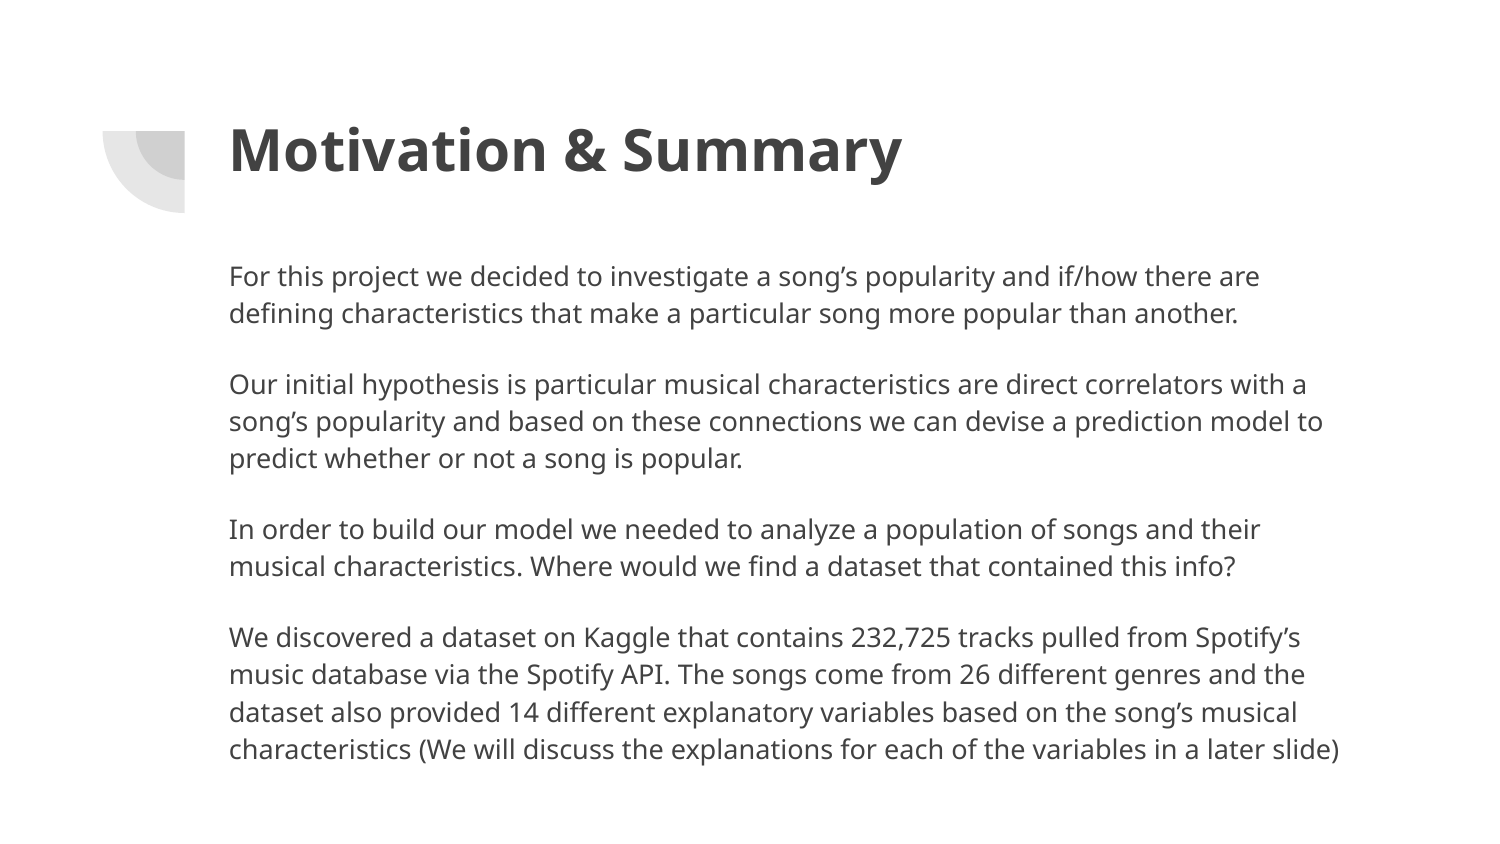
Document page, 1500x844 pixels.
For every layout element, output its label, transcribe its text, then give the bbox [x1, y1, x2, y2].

title Motivation & Summary [213, 98, 1368, 239]
list For this project we decided to investigate a song’s popularity and if/how there are defining characteristics that make a particular song more popular than another. Our initial hypothesis is particular musical characteristics are direct correlators with a song’s popularity and based on these connections we can devise a prediction model to predict whether or not a song is popular. In order to build our model we needed to analyze a population of songs and their musical characteristics. Where would we find a dataset that contained this info? We discovered a dataset on Kaggle that contains 232,725 tracks pulled from Spotify’s music database via the Spotify API. The songs come from 26 different genres and the dataset also provided 14 different explanatory variables based on the song’s musical characteristics (We will discuss the explanations for each of the variables in a later slide) [213, 239, 1368, 657]
